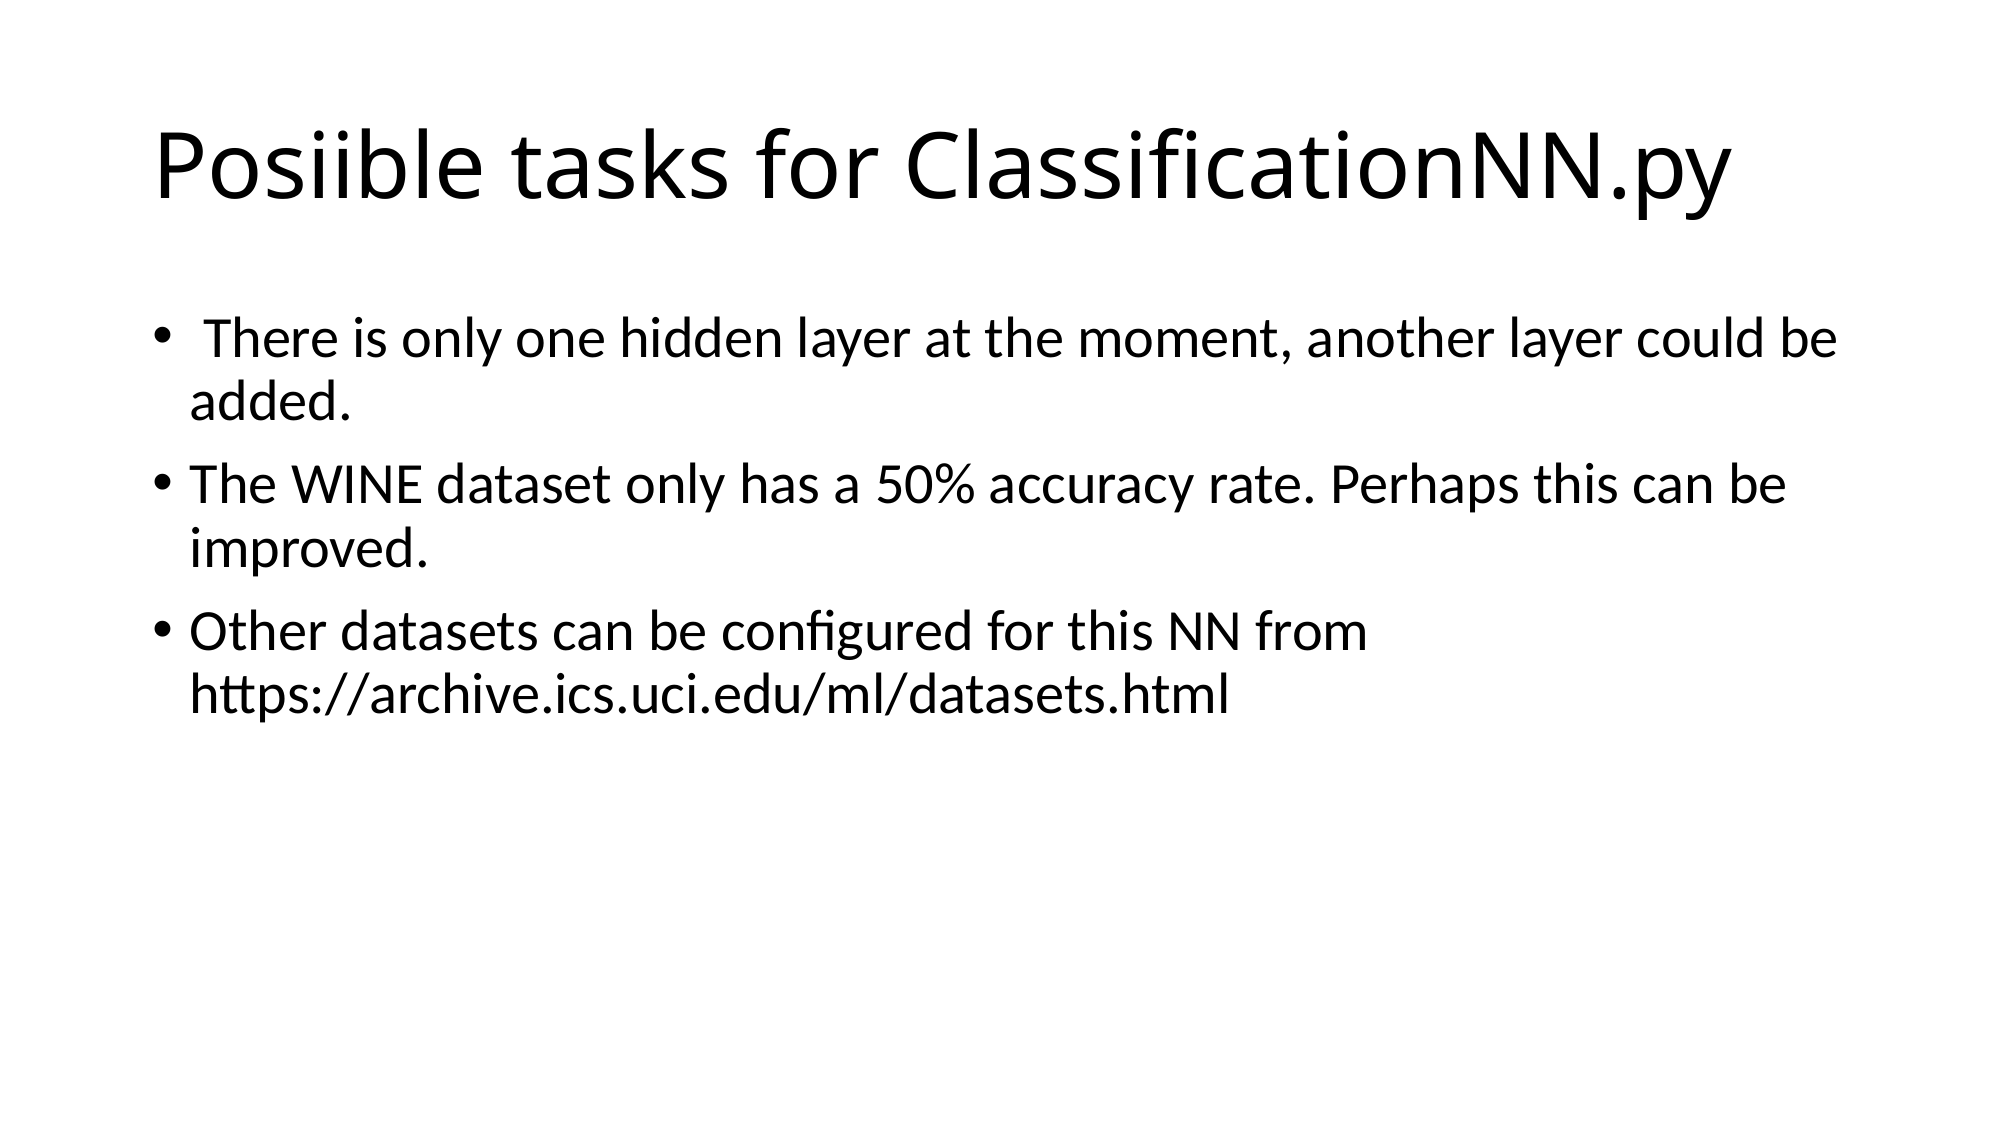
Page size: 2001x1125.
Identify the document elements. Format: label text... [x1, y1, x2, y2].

title Posiible tasks for ClassificationNN.py [137, 59, 1863, 278]
list There is only one hidden layer at the moment, another layer could be added. The WINE dataset only has a 50% accuracy rate. Perhaps this can be improved. Other datasets can be configured for this NN from https://archive.ics.uci.edu/ml/datasets.html [137, 299, 1863, 1014]
